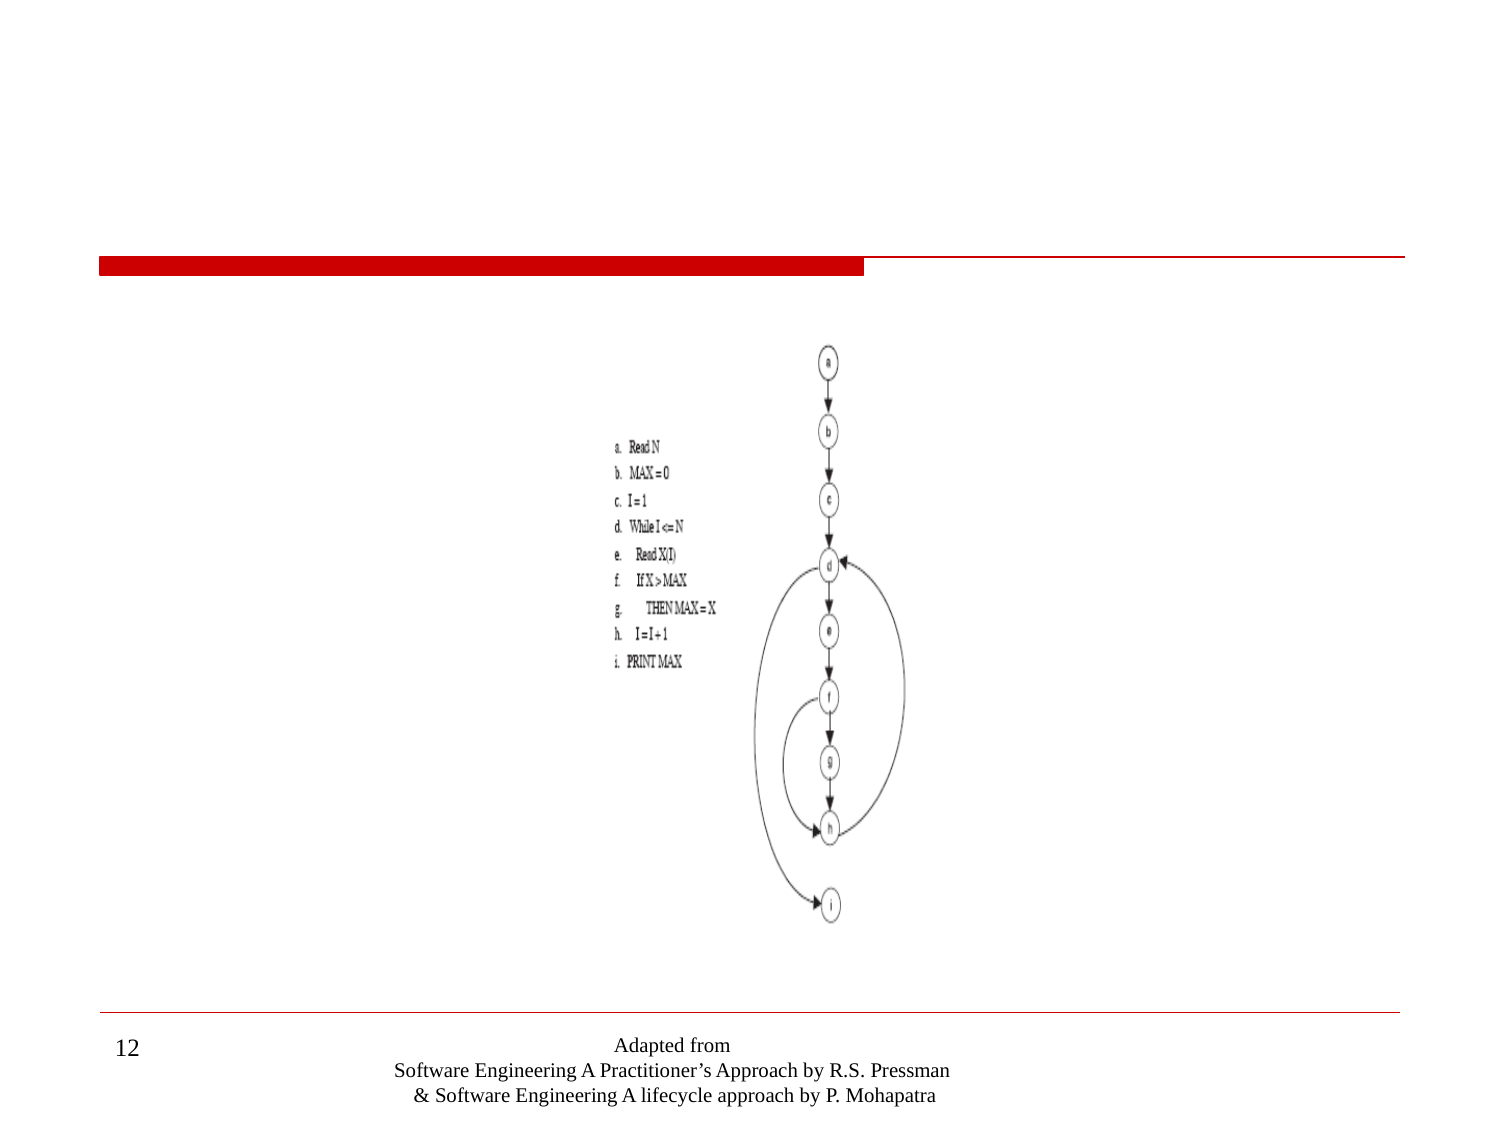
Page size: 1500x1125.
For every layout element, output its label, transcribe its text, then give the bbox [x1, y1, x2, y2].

footer Adapted from Software Engineering A Practitioner’s Approach by R.S. Pressman & Software Engineering A lifecycle approach by P. Mohapatra [362, 1024, 988, 1088]
slide_number 12 [99, 1024, 425, 1103]
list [587, 324, 941, 940]
